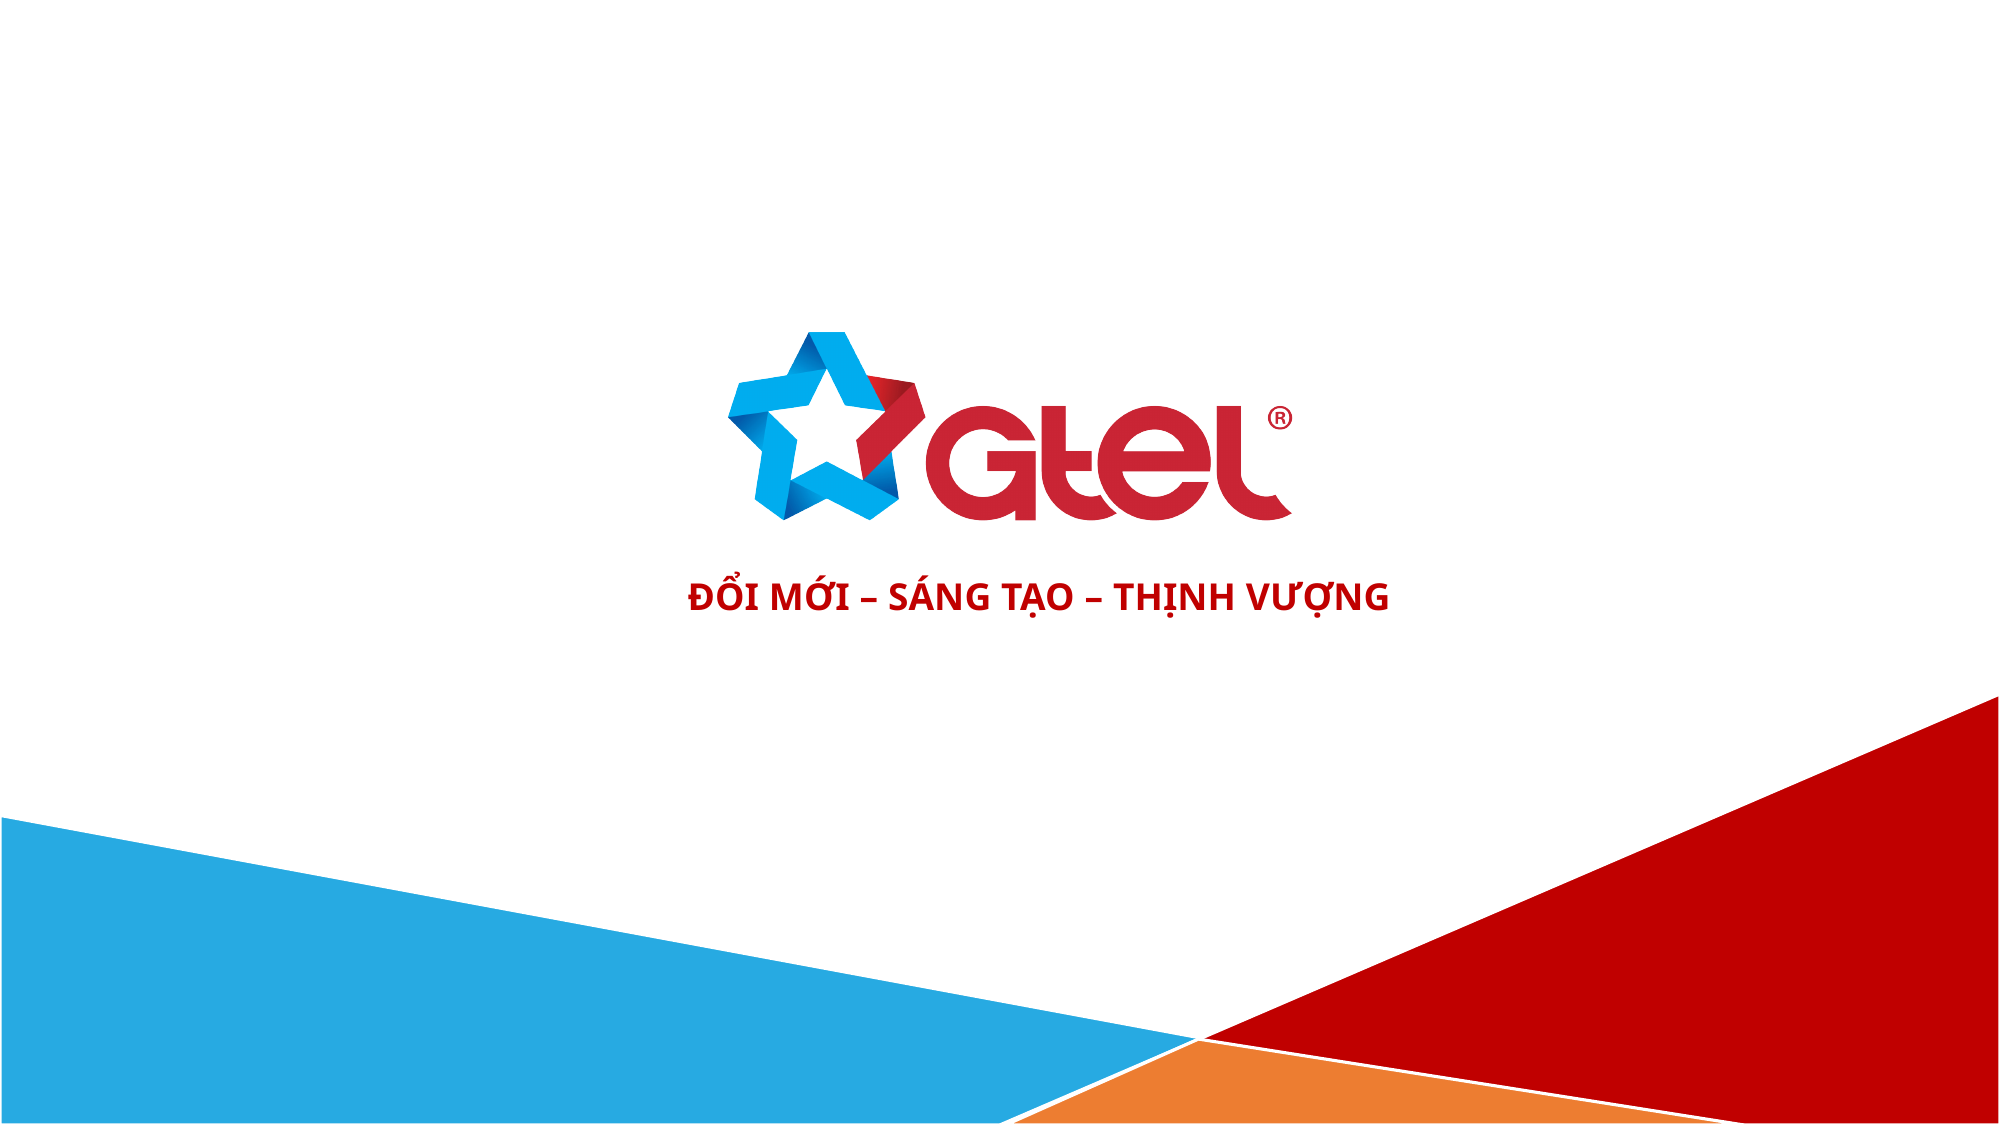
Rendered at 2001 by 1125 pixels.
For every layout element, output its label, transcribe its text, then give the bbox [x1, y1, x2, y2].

picture [603, 248, 1408, 625]
text_box ĐỔI MỚI – SÁNG TẠO – THỊNH VƯỢNG [672, 555, 1422, 642]
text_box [0, 693, 2000, 1125]
